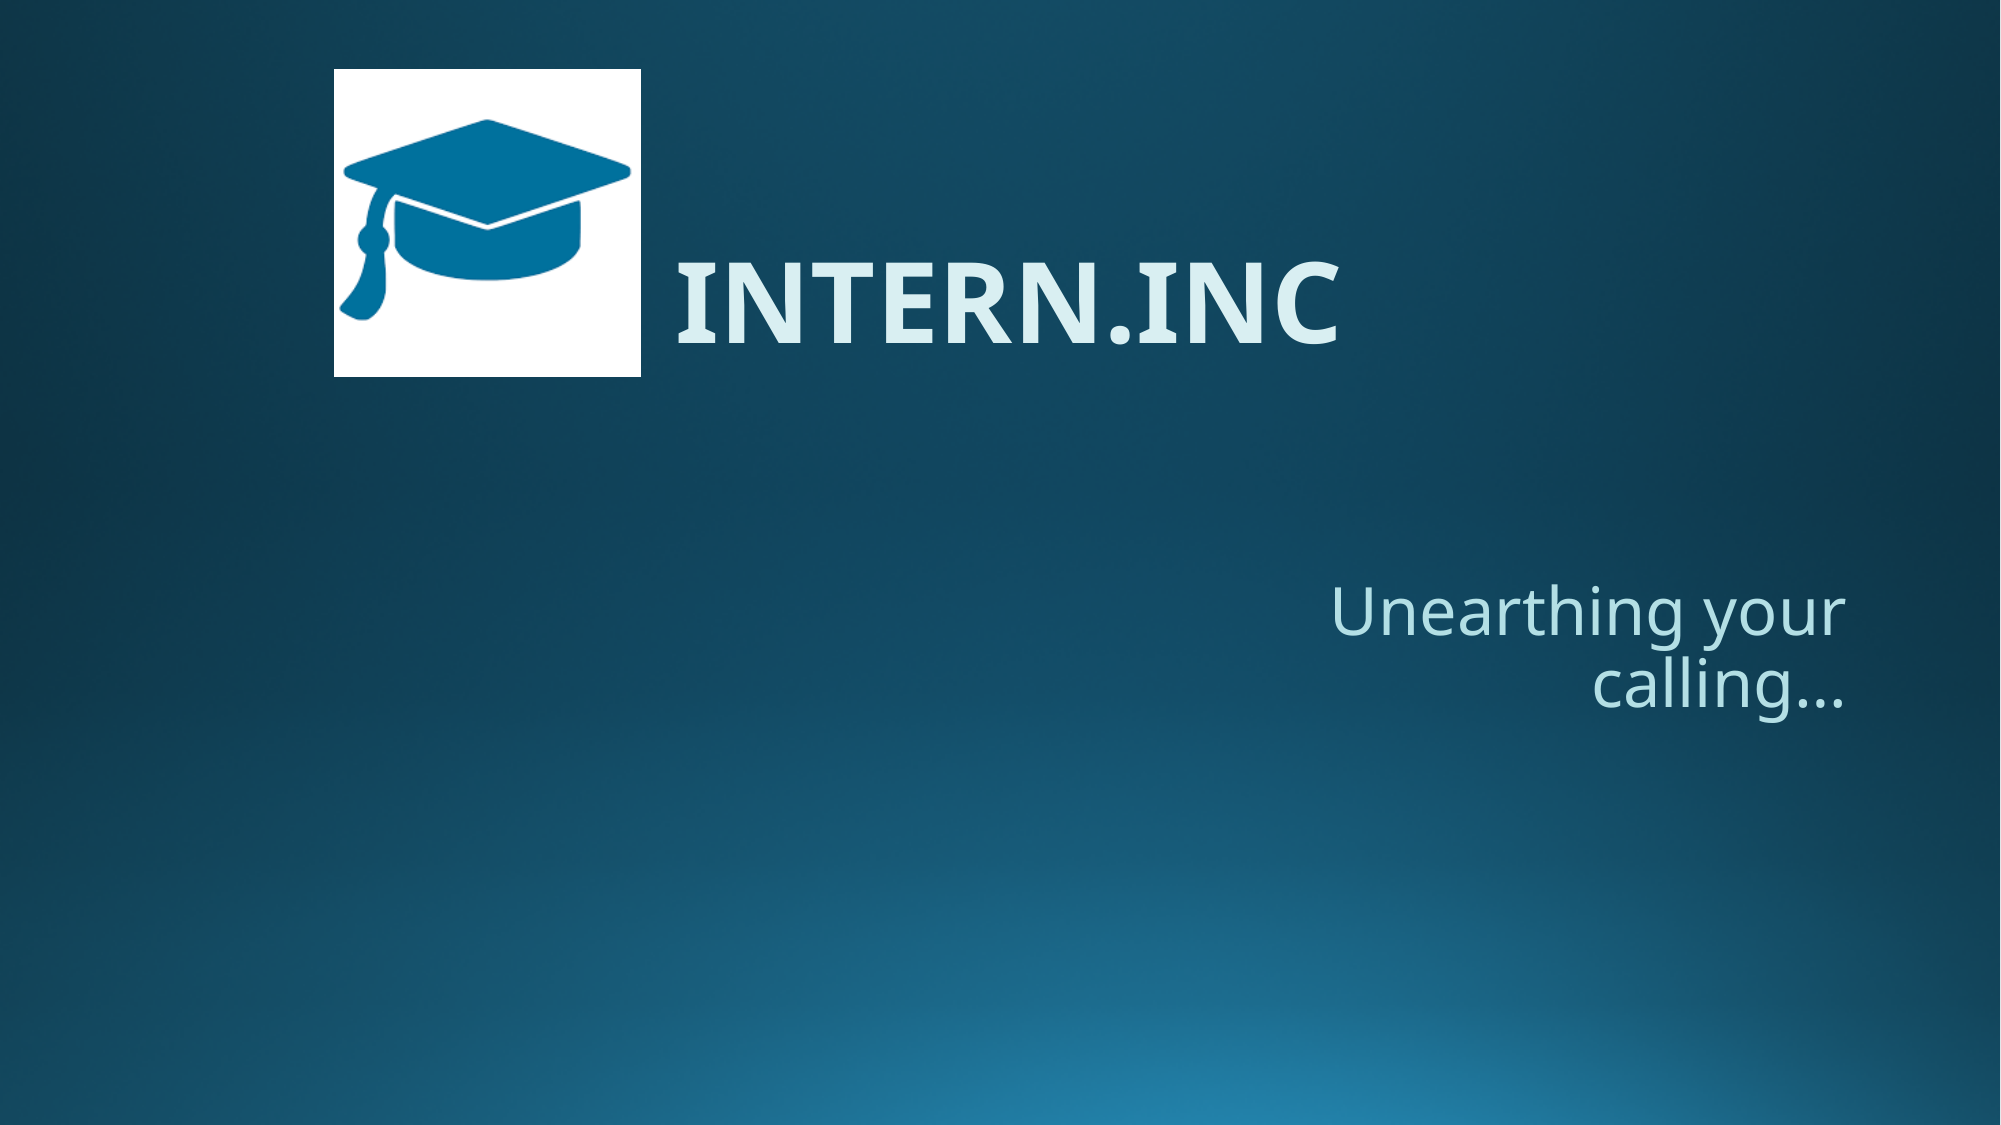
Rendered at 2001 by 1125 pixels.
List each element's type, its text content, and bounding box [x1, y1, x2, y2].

subtitle Unearthing your calling… [1167, 606, 1863, 730]
picture [0, 0, 2001, 1125]
text_box INTERN.INC [660, 223, 1359, 374]
